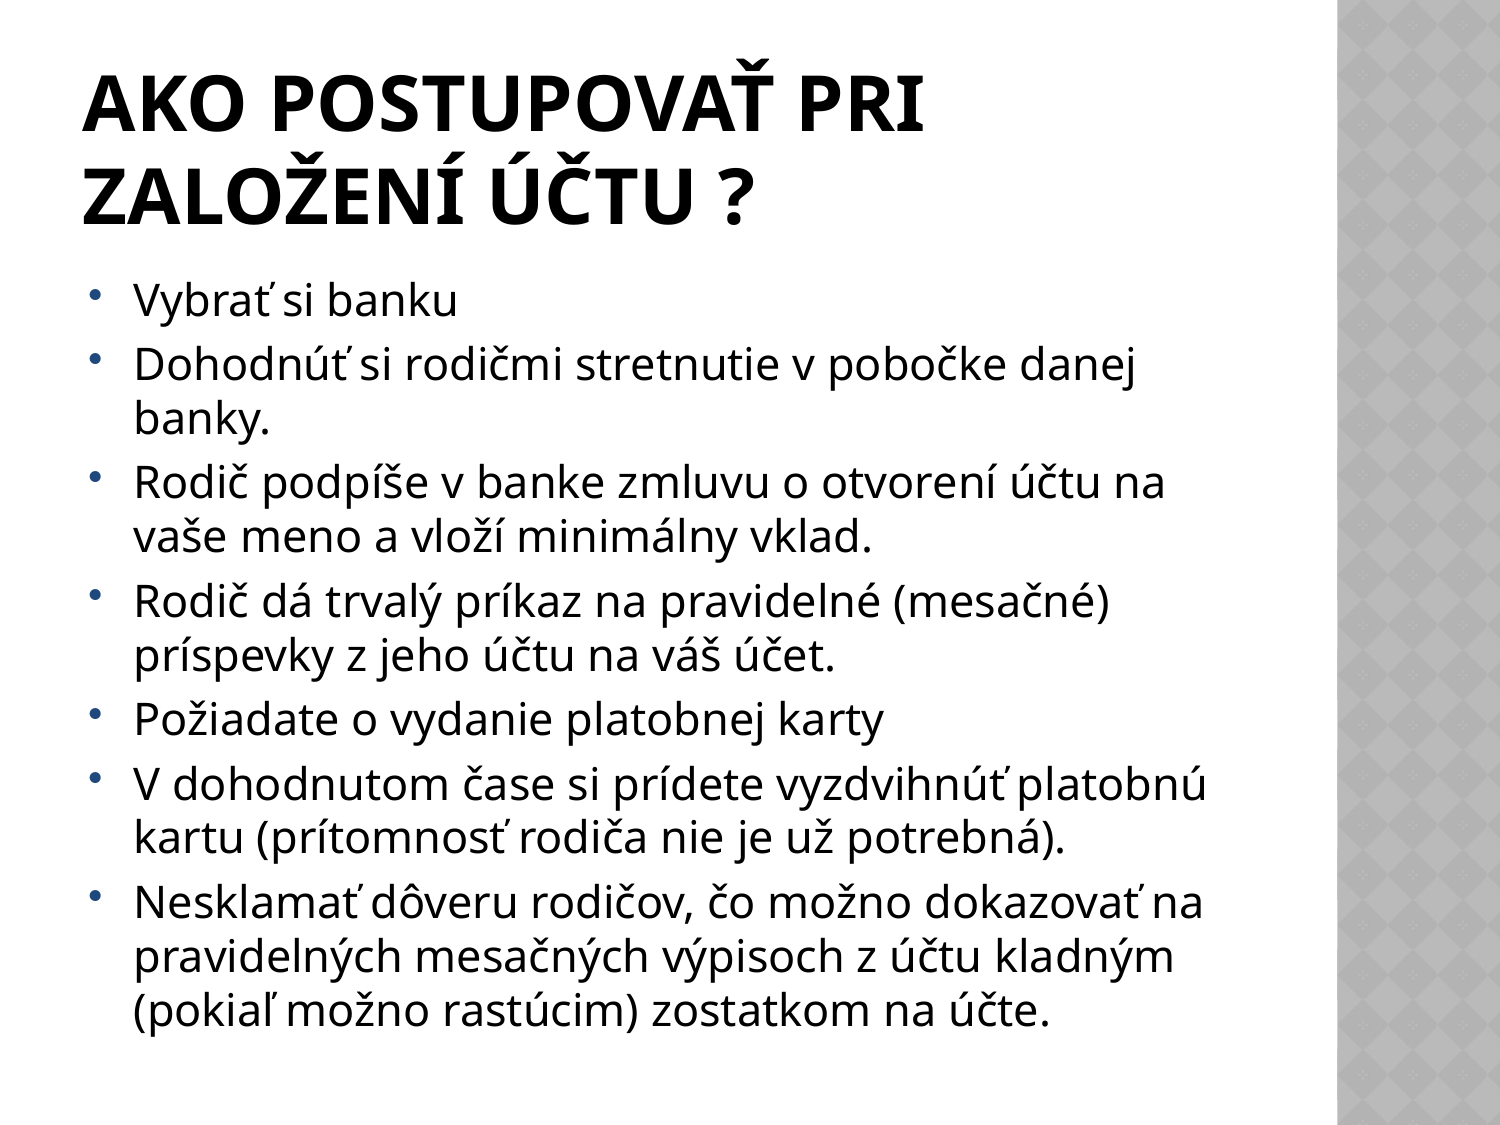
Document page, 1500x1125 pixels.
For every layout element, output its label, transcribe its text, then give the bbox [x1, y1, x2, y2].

title AKO postupovať pri založení účtu ? [75, 52, 1263, 240]
list Vybrať si banku Dohodnúť si rodičmi stretnutie v pobočke danej banky. Rodič podpíše v banke zmluvu o otvorení účtu na vaše meno a vloží minimálny vklad. Rodič dá trvalý príkaz na pravidelné (mesačné) príspevky z jeho účtu na váš účet. Požiadate o vydanie platobnej karty V dohodnutom čase si prídete vyzdvihnúť platobnú kartu (prítomnosť rodiča nie je už potrebná). Nesklamať dôveru rodičov, čo možno dokazovať na pravidelných mesačných výpisoch z účtu kladným (pokiaľ možno rastúcim) zostatkom na účte. [75, 264, 1263, 1059]
